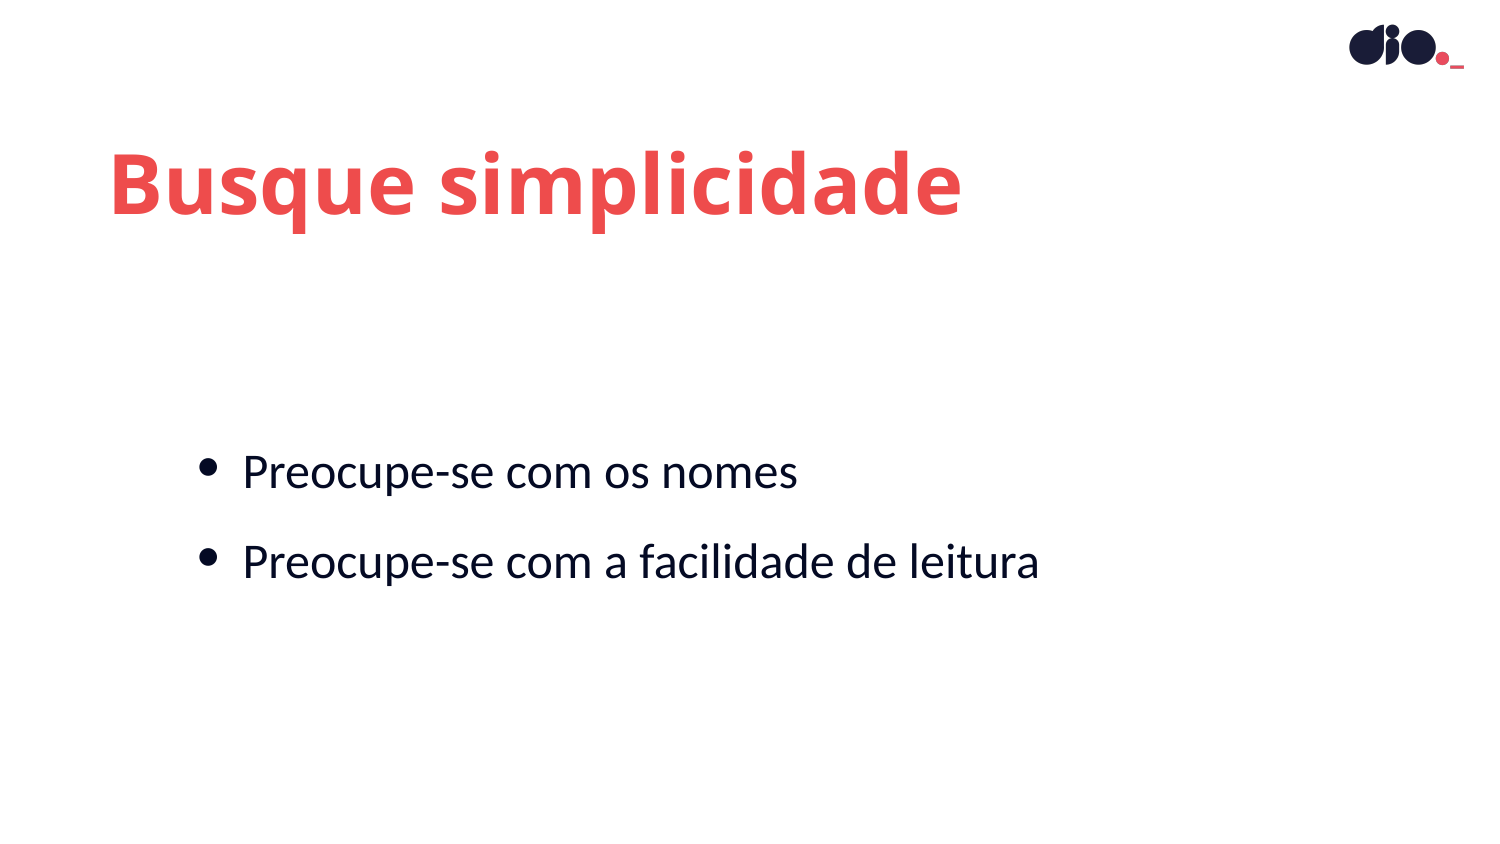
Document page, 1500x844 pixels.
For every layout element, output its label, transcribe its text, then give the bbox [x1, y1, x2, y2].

picture [1334, 15, 1474, 78]
text_box Busque simplicidade [92, 104, 1309, 243]
text_box Preocupe-se com os nomes Preocupe-se com a facilidade de leitura [168, 360, 1152, 638]
